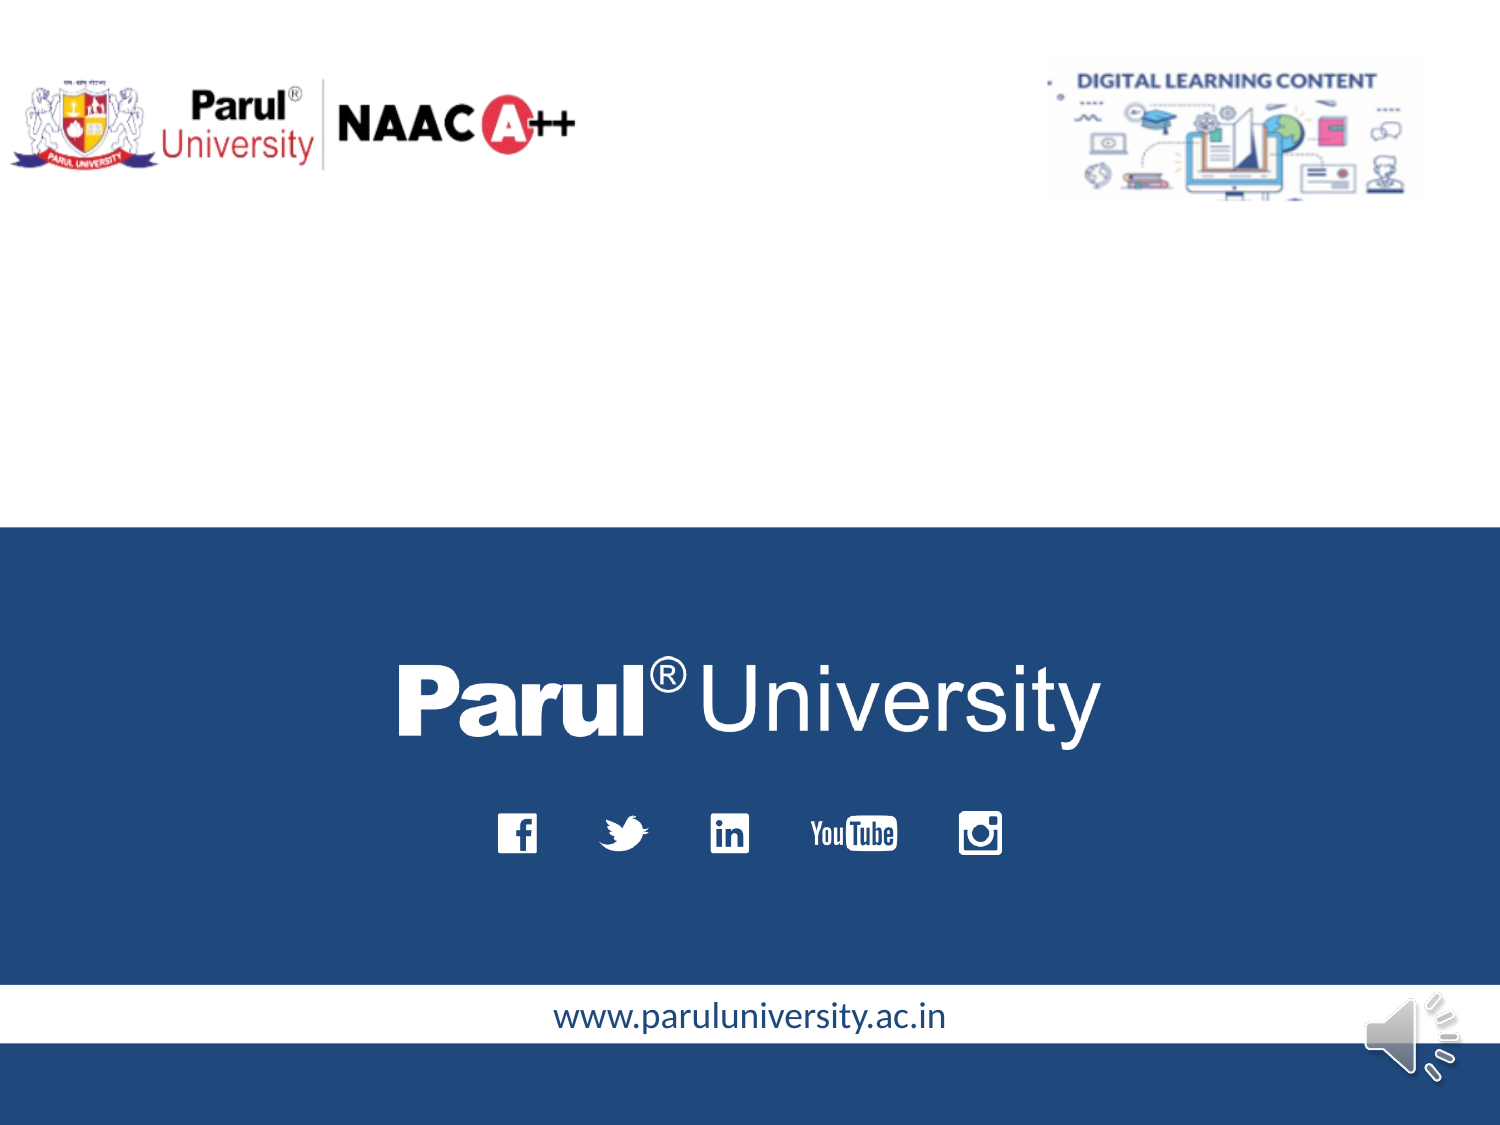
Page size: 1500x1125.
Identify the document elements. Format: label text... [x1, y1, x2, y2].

text_box www.paruluniversity.ac.in [533, 983, 967, 1045]
picture [8, 10, 585, 216]
picture [1364, 989, 1465, 1090]
text_box [0, 527, 1500, 984]
picture [1037, 56, 1424, 222]
text_box [967, 984, 1500, 1044]
text_box [0, 984, 533, 1044]
picture [498, 811, 1002, 855]
picture [398, 655, 1101, 751]
text_box [0, 1044, 1500, 1125]
